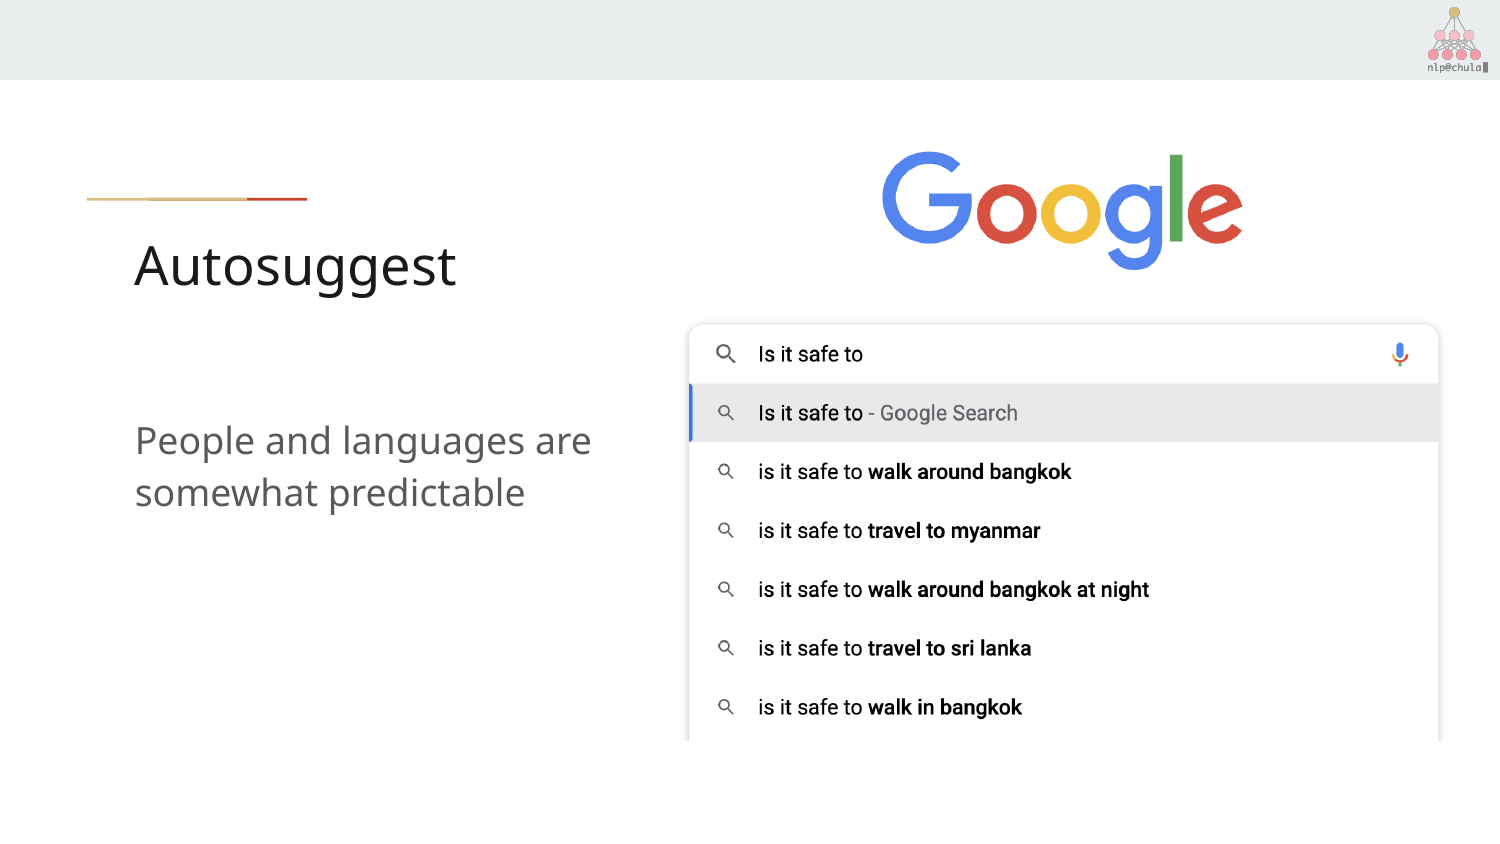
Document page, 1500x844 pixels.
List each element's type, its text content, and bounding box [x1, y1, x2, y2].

picture [671, 127, 1462, 741]
title Autosuggest [119, 216, 662, 376]
picture [1428, 7, 1488, 73]
list People and languages are somewhat predictable [119, 395, 662, 658]
